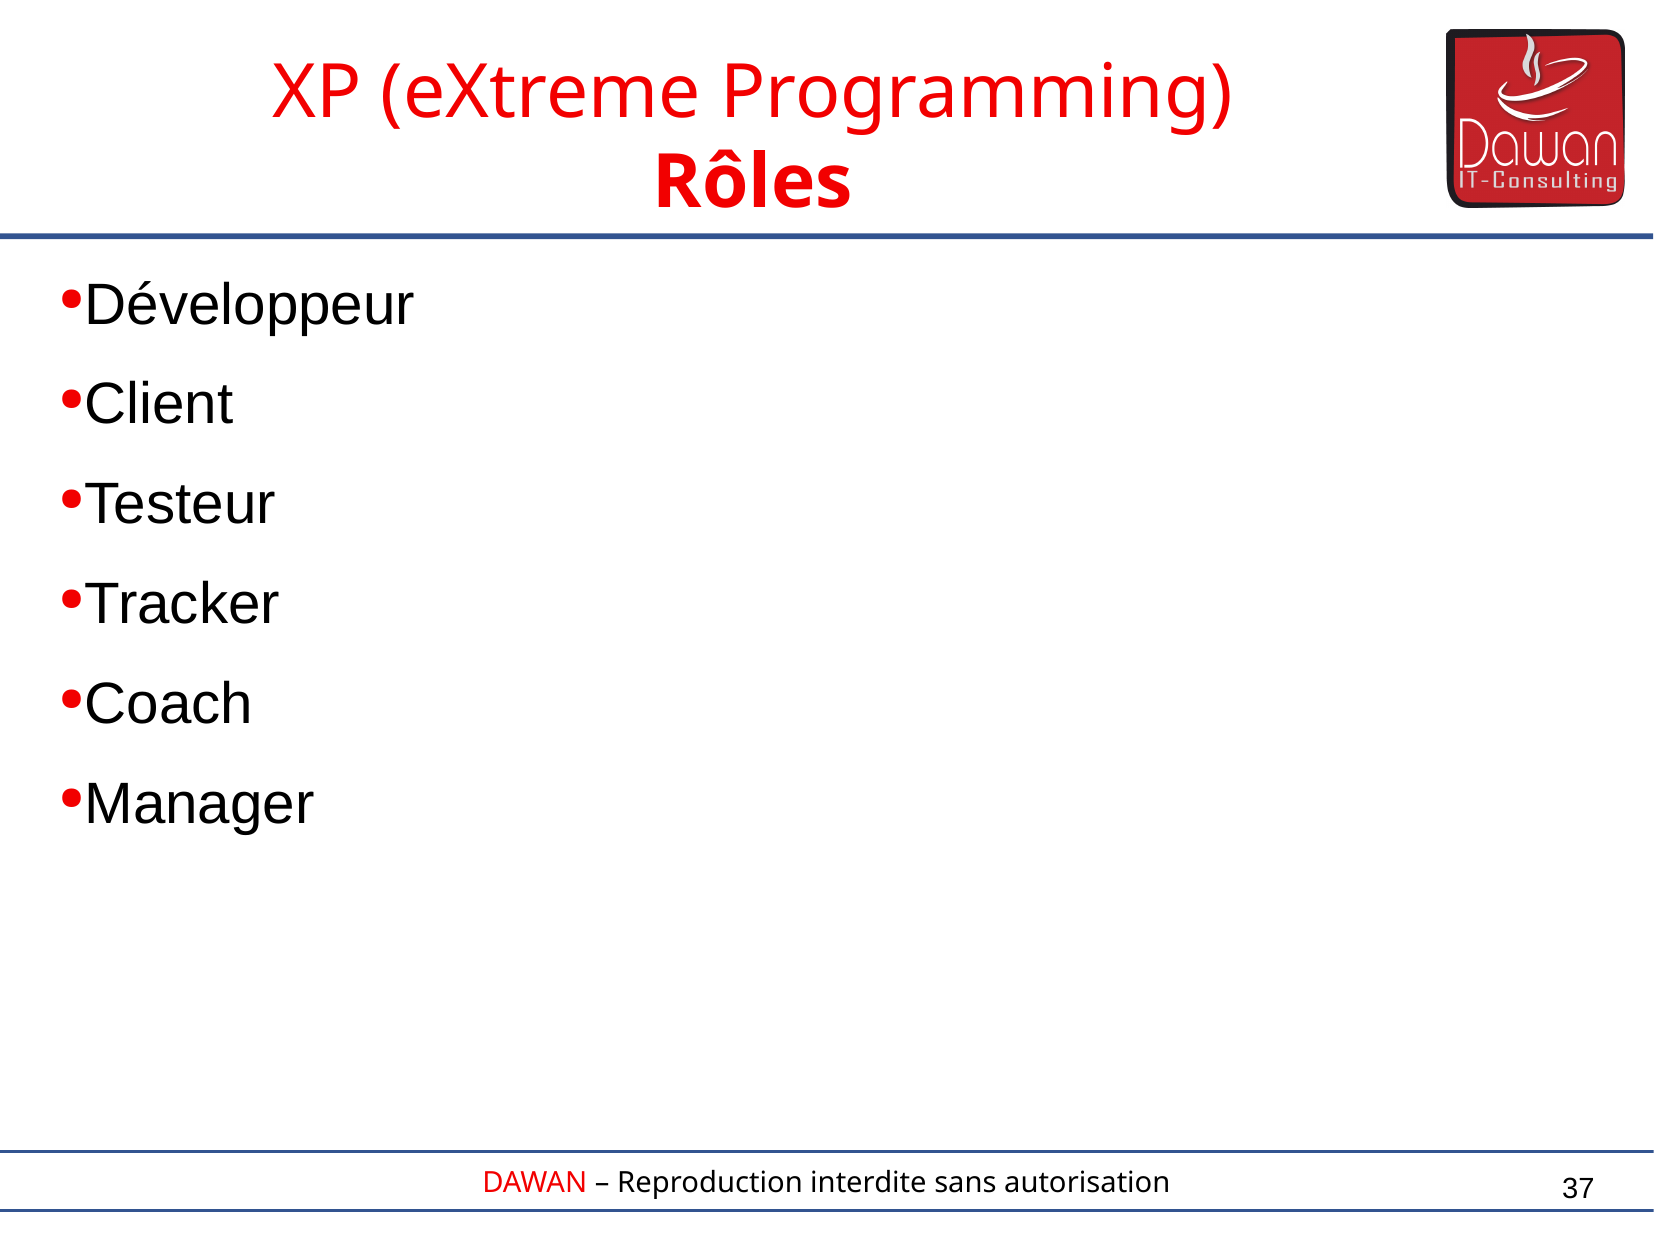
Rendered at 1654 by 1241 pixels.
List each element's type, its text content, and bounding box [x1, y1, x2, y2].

picture [1447, 29, 1625, 208]
slide_number 37 [1535, 1169, 1595, 1233]
list Développeur Client Testeur Tracker Coach Manager [59, 265, 1595, 971]
title XP (eXtreme Programming) Rôles [59, 29, 1447, 237]
